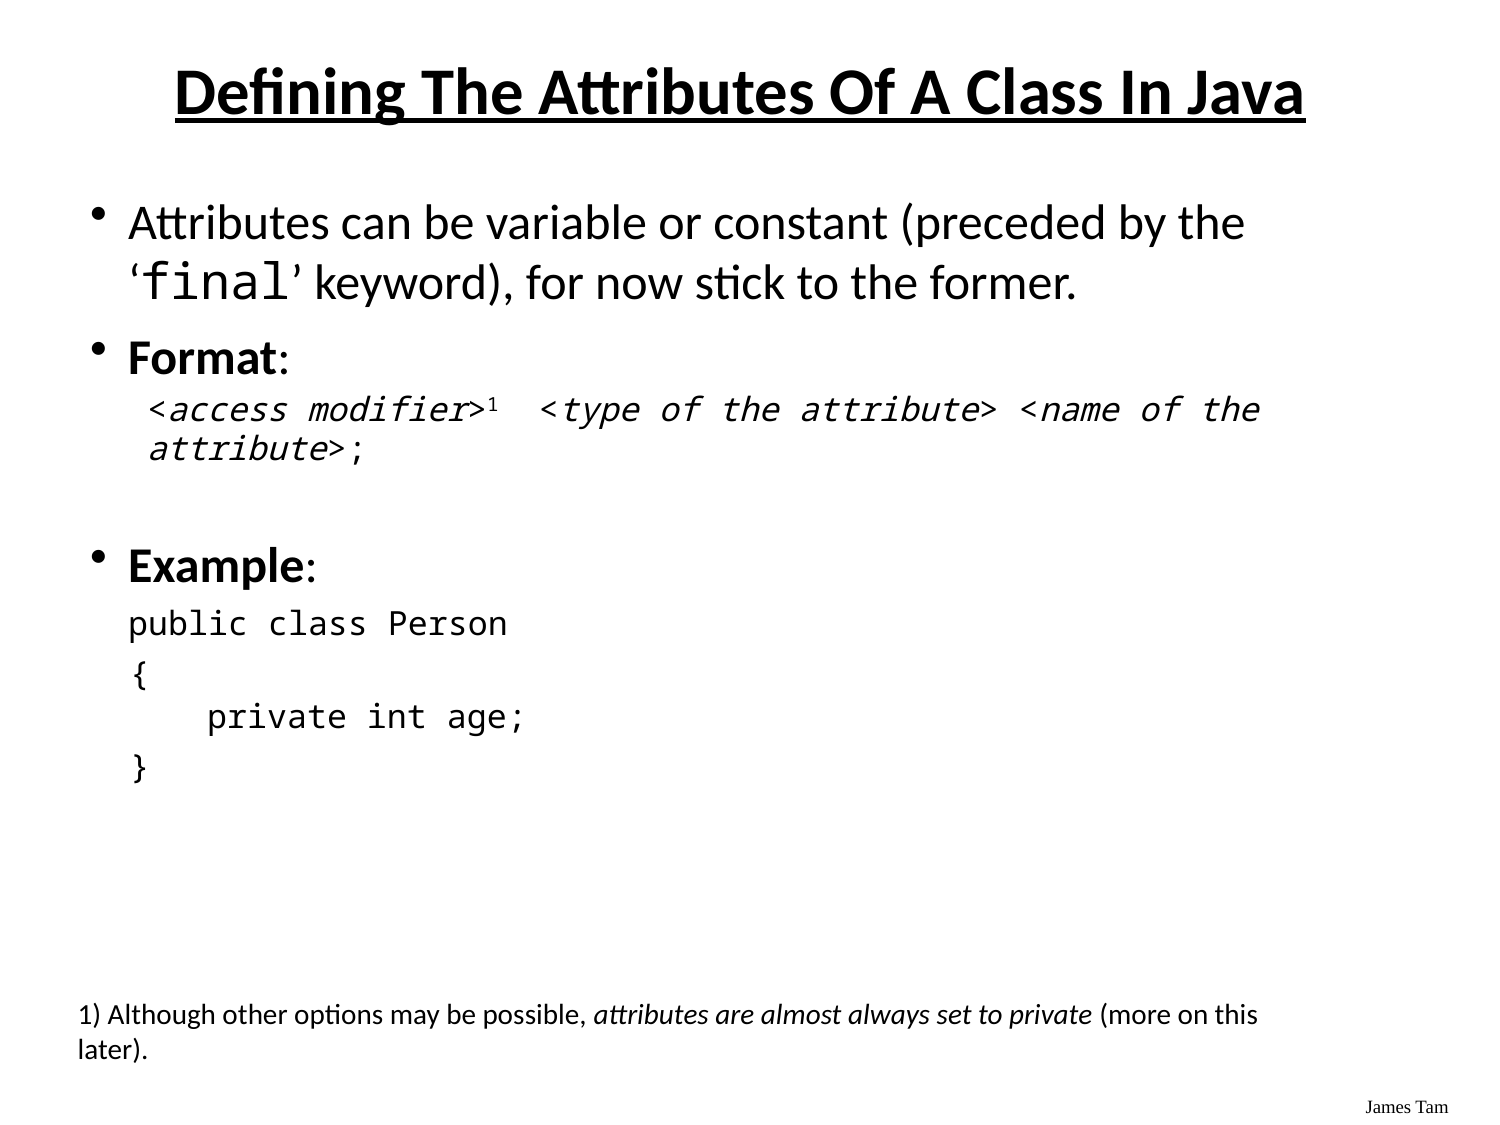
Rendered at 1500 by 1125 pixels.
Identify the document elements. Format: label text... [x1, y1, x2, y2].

title Defining The Attributes Of A Class In Java [70, 49, 1411, 136]
text_box 1) Although other options may be possible, attributes are almost always set to private (more on this later). [62, 987, 1350, 1073]
list Attributes can be variable or constant (preceded by the ‘final’ keyword), for now stick to the former. Format: <access modifier>1 <type of the attribute> <name of the attribute>; Example: public class Person { private int age; } [75, 181, 1417, 1063]
